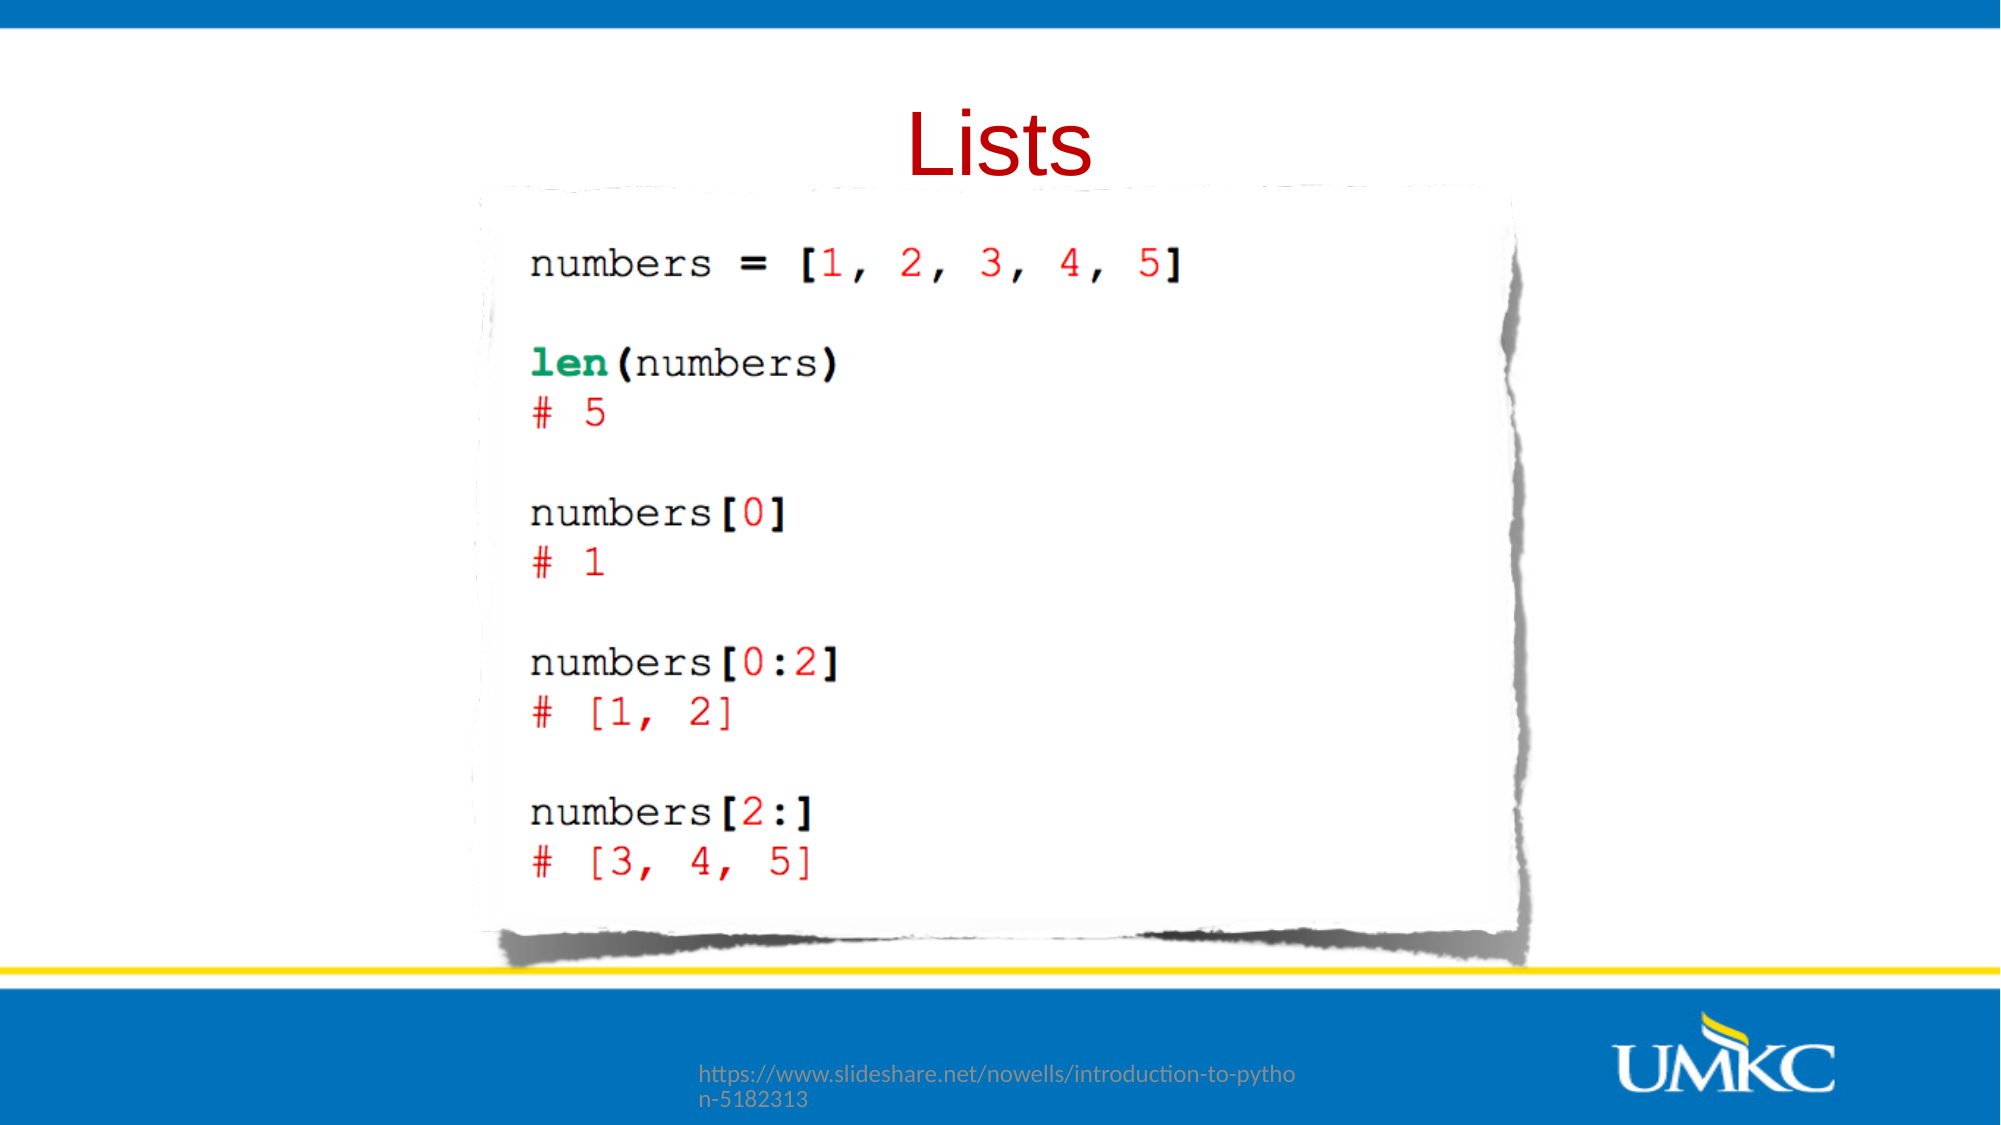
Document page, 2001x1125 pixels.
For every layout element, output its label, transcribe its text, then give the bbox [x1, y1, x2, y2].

picture [0, 0, 2001, 1125]
footer https://www.slideshare.net/nowells/introduction-to-python-5182313 [683, 1042, 1317, 1103]
title Lists [99, 45, 1900, 233]
